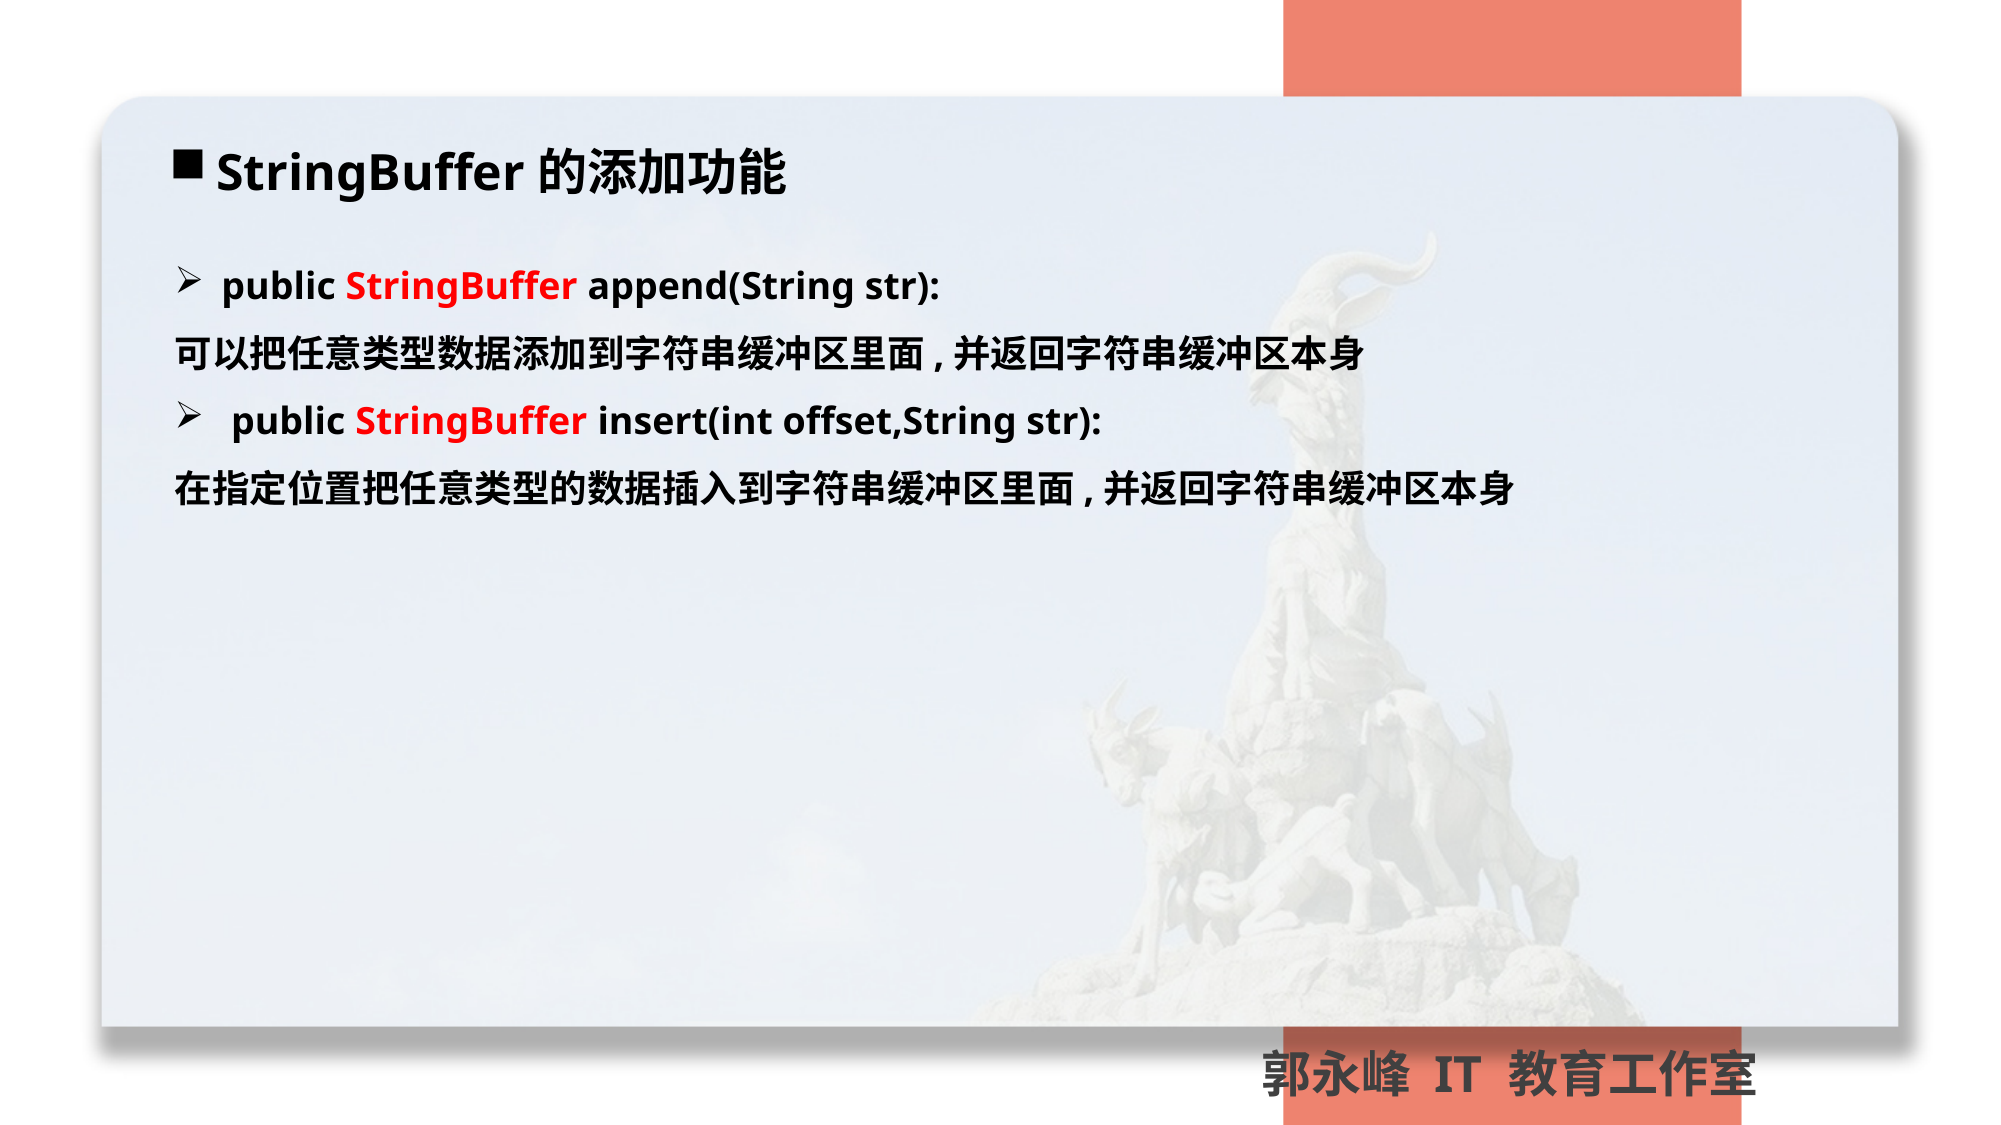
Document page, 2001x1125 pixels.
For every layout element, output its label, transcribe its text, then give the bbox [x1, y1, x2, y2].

text_box StringBuffer的添加功能 [154, 133, 802, 208]
text_box public StringBuffer append(String str): 可以把任意类型数据添加到字符串缓冲区里面,并返回字符串缓冲区本身 public StringBuffer insert(int offset,String str): 在指定位置把任意类型的数据插入到字符串缓冲区里面,并返回字符串缓冲区本身 [159, 232, 1654, 518]
picture [0, 0, 1998, 1125]
